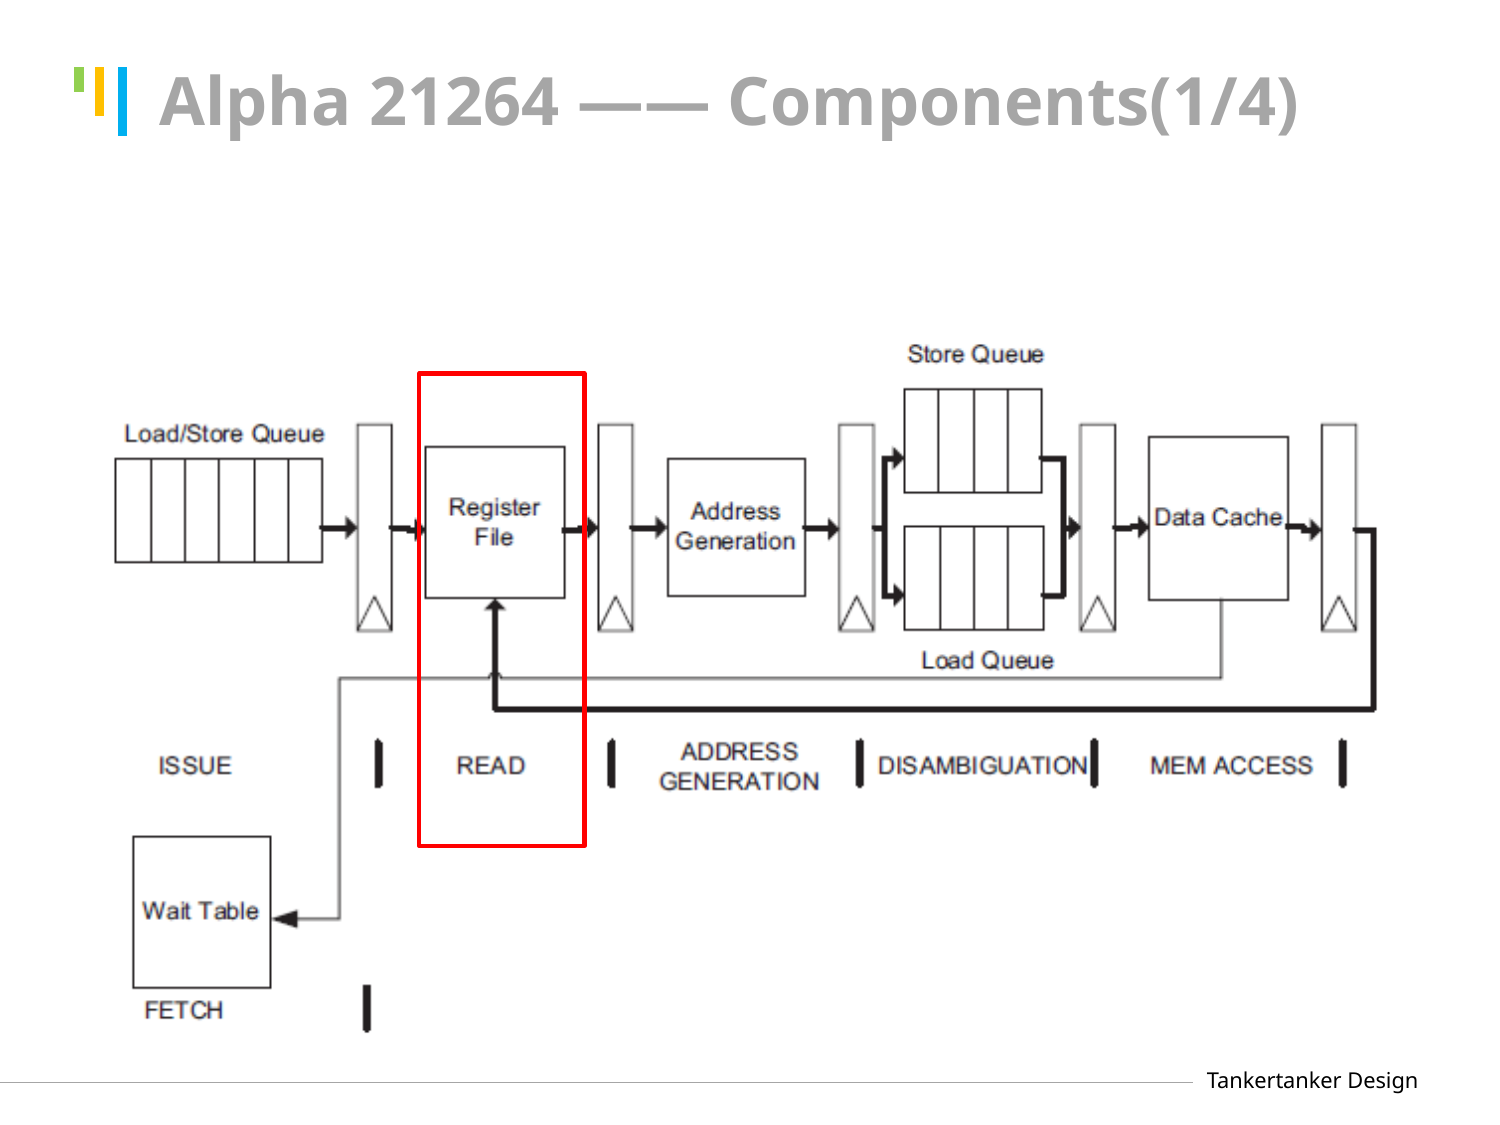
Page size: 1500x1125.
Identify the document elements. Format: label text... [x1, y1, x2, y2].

title Alpha 21264 —— Components(1/4) [144, 4, 1495, 193]
picture [107, 337, 1385, 1047]
